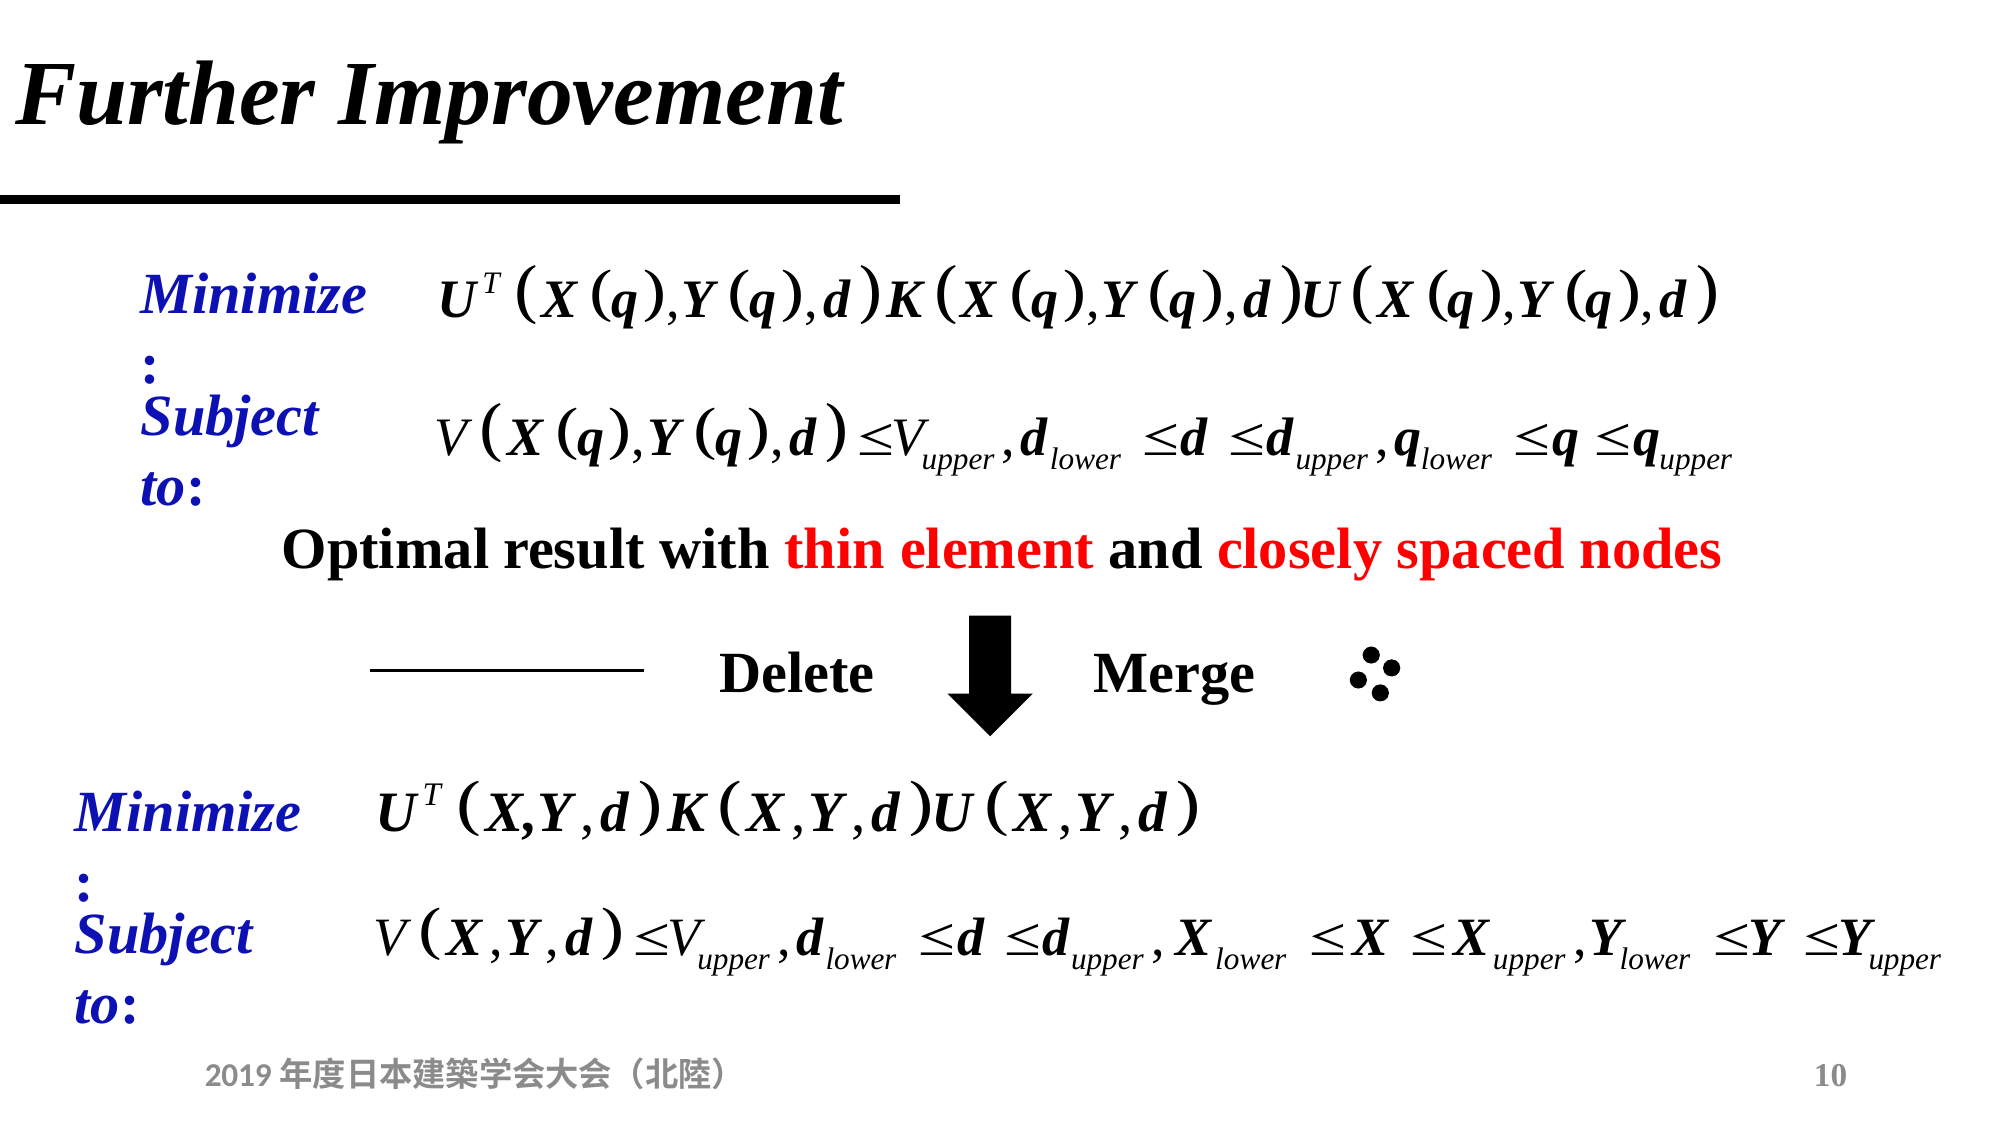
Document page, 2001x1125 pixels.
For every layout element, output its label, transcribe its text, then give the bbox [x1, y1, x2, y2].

text_box [1383, 659, 1401, 677]
text_box Subject to: [125, 369, 409, 525]
text_box [1371, 684, 1389, 702]
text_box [432, 259, 1725, 350]
footer 2019年度日本建築学会大会（北陸） [137, 1042, 813, 1103]
text_box Subject to: [60, 887, 343, 1043]
text_box Minimize : [125, 247, 409, 369]
text_box Minimize : [60, 765, 343, 887]
text_box Delete [705, 627, 902, 712]
text_box [947, 615, 1033, 737]
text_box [370, 896, 1955, 987]
slide_number 10 [1412, 1042, 1863, 1103]
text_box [430, 397, 1746, 488]
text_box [370, 769, 1207, 865]
text_box [1349, 671, 1368, 689]
text_box Optimal result with thin element and closely spaced nodes [267, 502, 1780, 588]
text_box [1362, 646, 1380, 664]
text_box Merge [1078, 627, 1311, 712]
text_box Further Improvement [0, 25, 970, 167]
